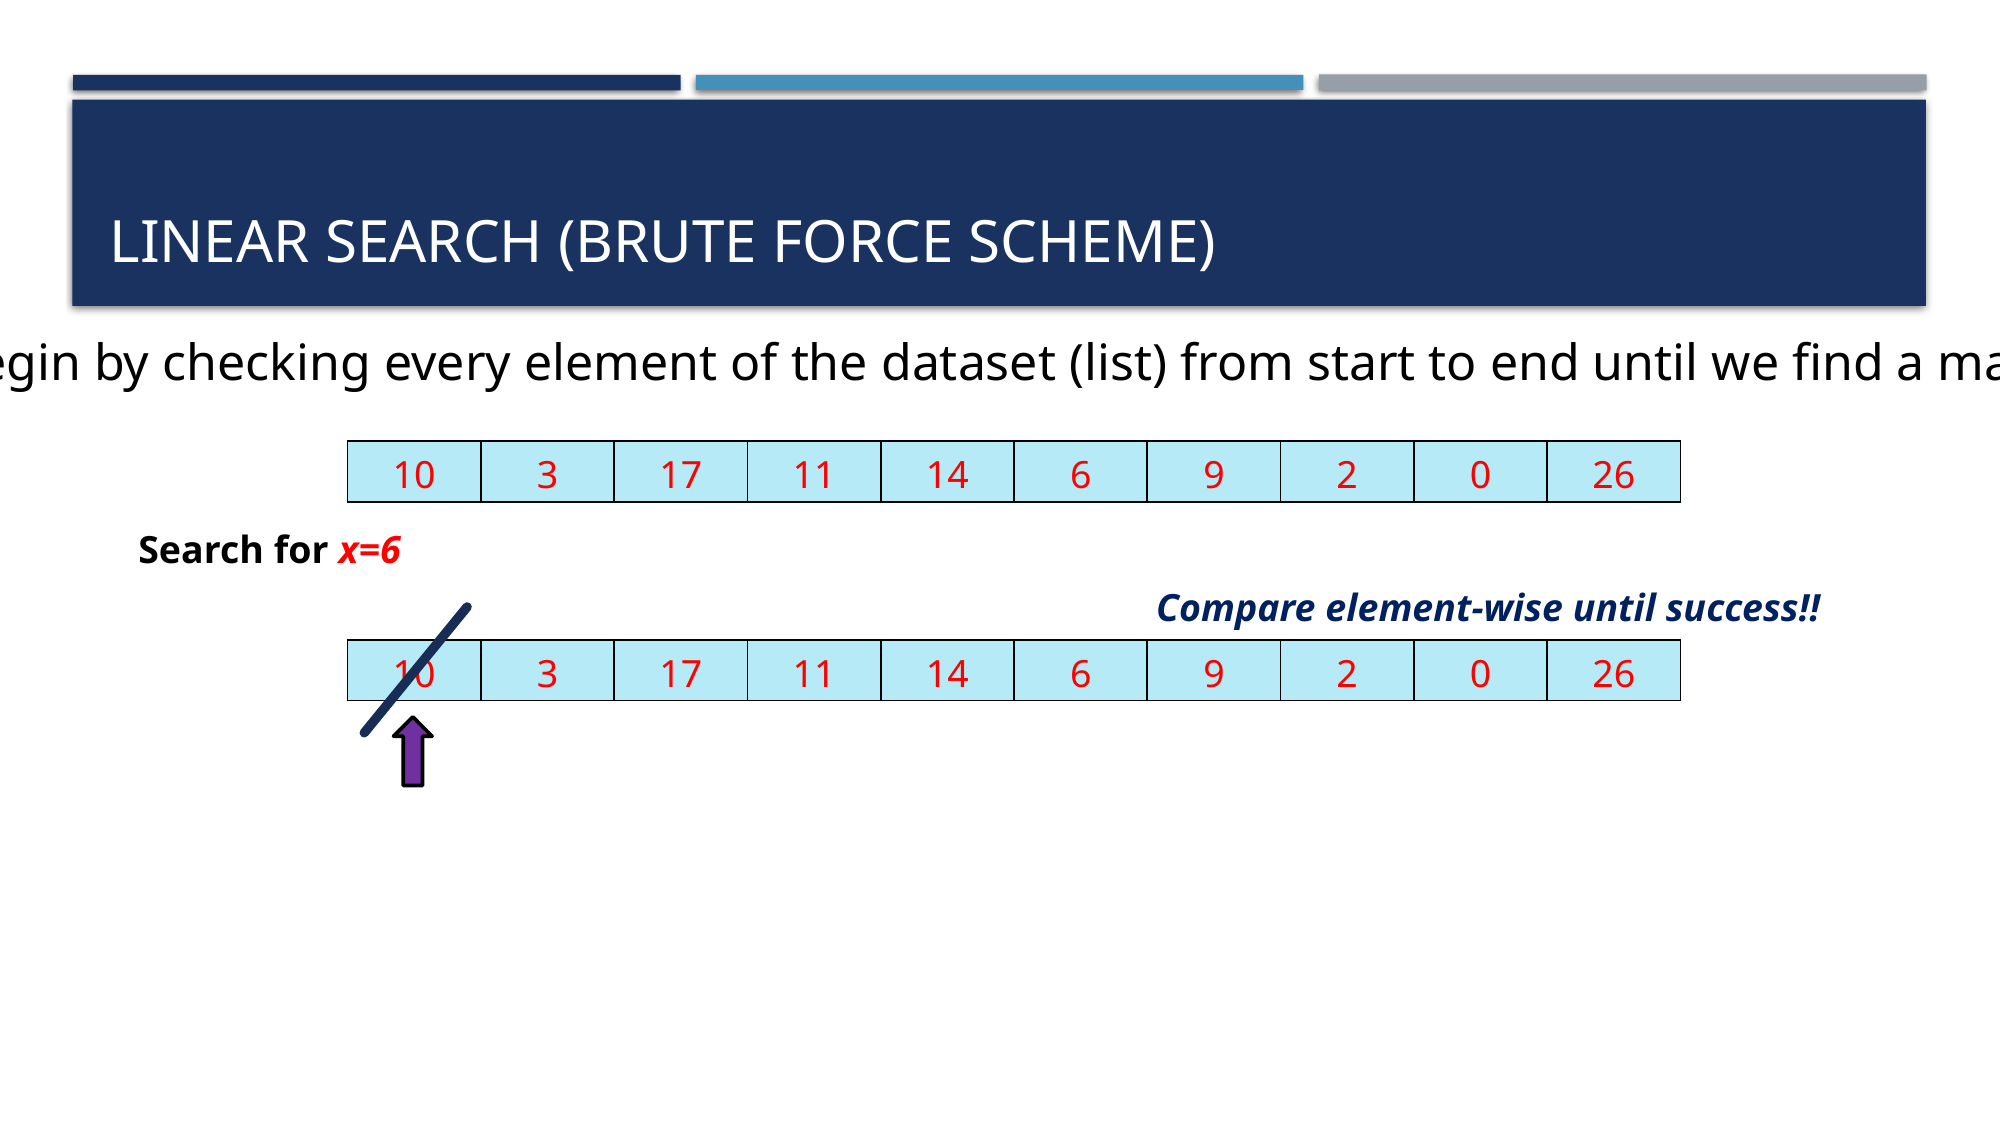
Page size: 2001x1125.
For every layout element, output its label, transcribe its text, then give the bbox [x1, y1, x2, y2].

table_header 10 [472, 641, 480, 700]
table_header 10 [348, 641, 357, 700]
table_header 26 [1548, 442, 1680, 501]
table_header 3 [482, 442, 613, 501]
table_header 11 [748, 442, 880, 501]
table_header 14 [882, 442, 1013, 501]
table_header 11 [748, 641, 880, 700]
table_header 2 [1281, 641, 1413, 700]
table_header 2 [1281, 442, 1413, 501]
text_box Begin by checking every element of the dataset (list) from start to end until we find a match. [0, 323, 2000, 399]
table_header 0 [1415, 641, 1546, 700]
table_header 6 [1015, 641, 1146, 700]
text_box [401, 743, 425, 788]
table_header 3 [482, 641, 613, 700]
table_header 14 [882, 641, 1013, 700]
title Linear search (Brute force scheme) [94, 119, 1904, 282]
table_header 17 [615, 641, 747, 700]
table_header 6 [1015, 442, 1146, 501]
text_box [363, 606, 468, 734]
table_header 26 [1548, 641, 1680, 700]
text_box Search for x=6 [123, 518, 416, 579]
table_header 9 [1148, 442, 1280, 501]
text_box Compare element-wise until success!! [1141, 576, 1836, 637]
table_header 0 [1415, 442, 1546, 501]
table_header 9 [1148, 641, 1280, 700]
table_header 10 [348, 442, 480, 501]
table_header 17 [615, 442, 747, 501]
